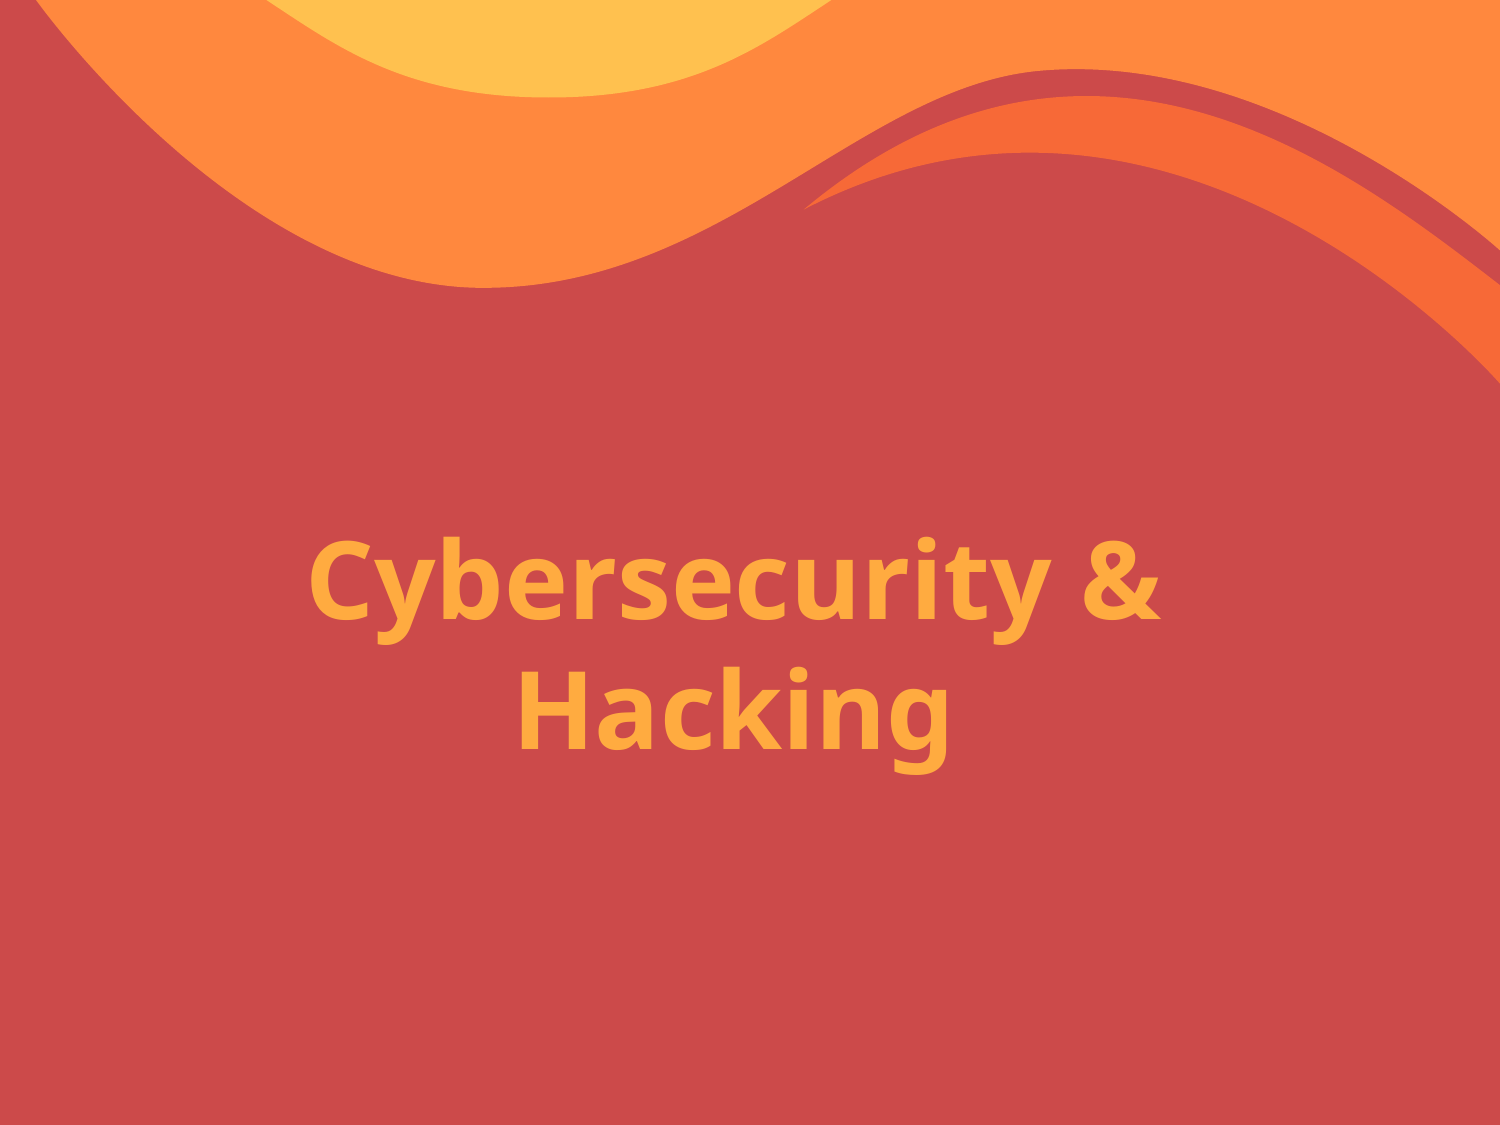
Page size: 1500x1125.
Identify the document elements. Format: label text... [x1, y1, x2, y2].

title Cybersecurity & Hacking [173, 511, 1287, 714]
